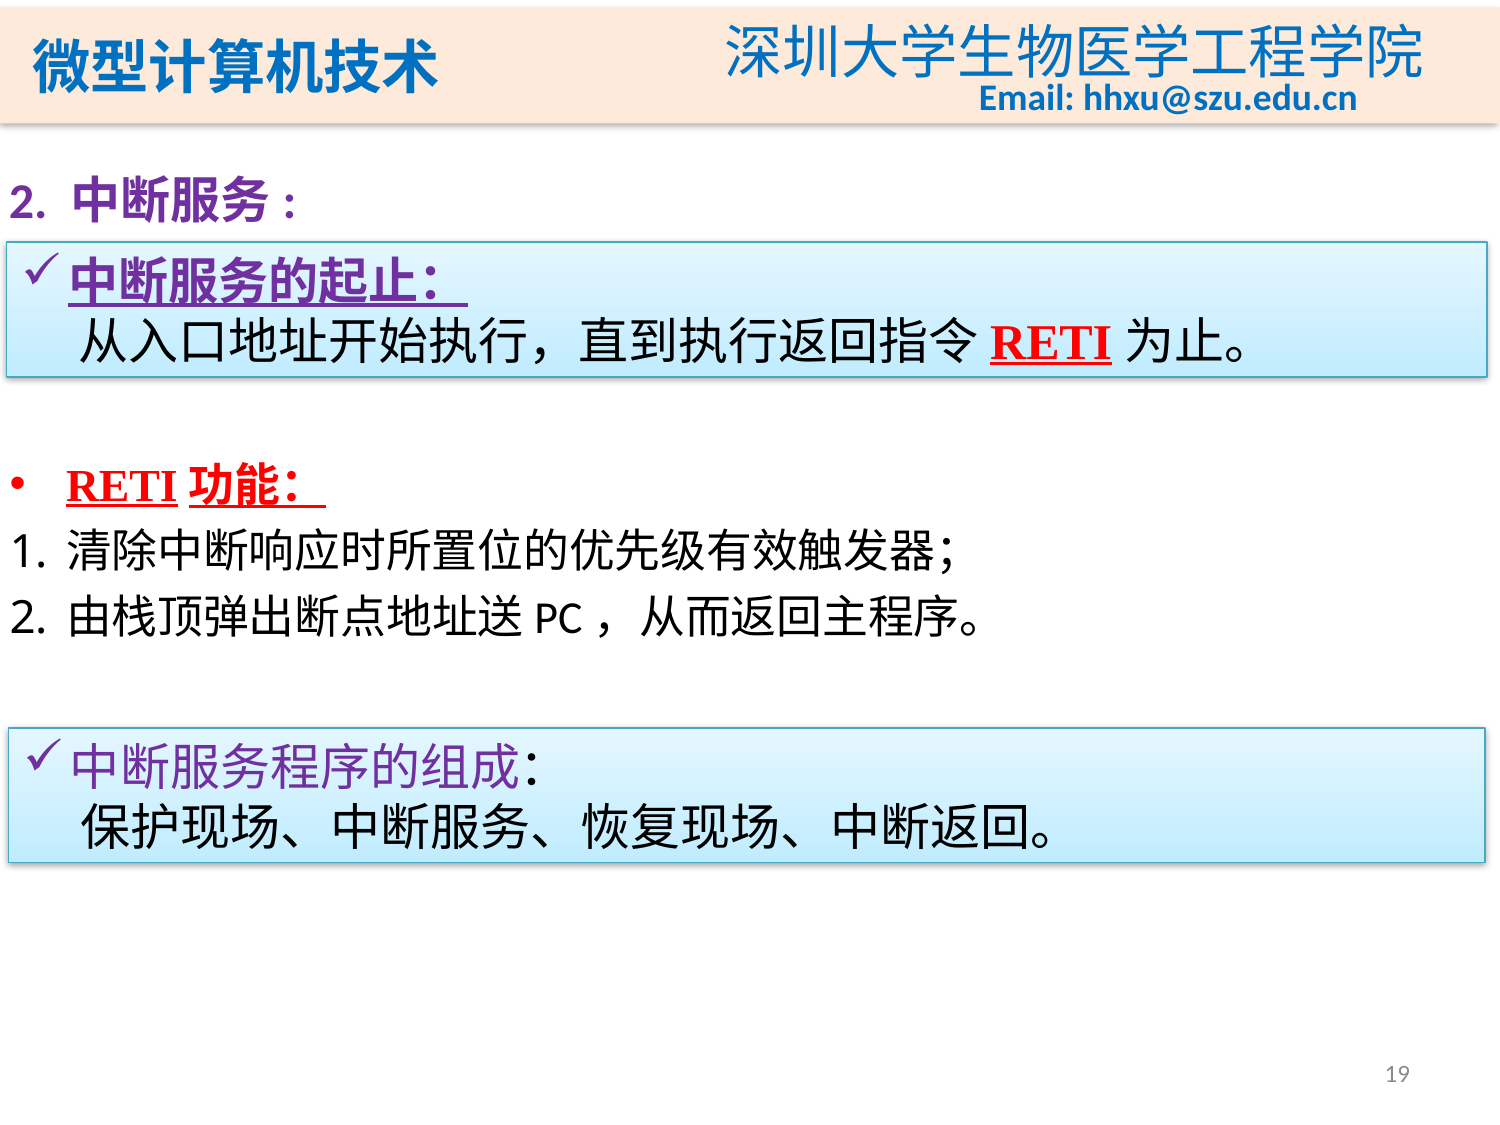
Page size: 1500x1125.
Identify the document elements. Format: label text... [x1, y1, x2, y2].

text_box 中断服务的起止： 从入口地址开始执行，直到执行返回指令RETI为止。 [6, 241, 1488, 378]
text_box RETI功能： 清除中断响应时所置位的优先级有效触发器； 由栈顶弹出断点地址送PC，从而返回主程序。 [0, 420, 1021, 650]
slide_number 19 [1074, 1042, 1425, 1103]
text_box 中断服务程序的组成： 保护现场、中断服务、恢复现场、中断返回。 [8, 727, 1486, 863]
text_box 2. 中断服务: [0, 131, 747, 237]
